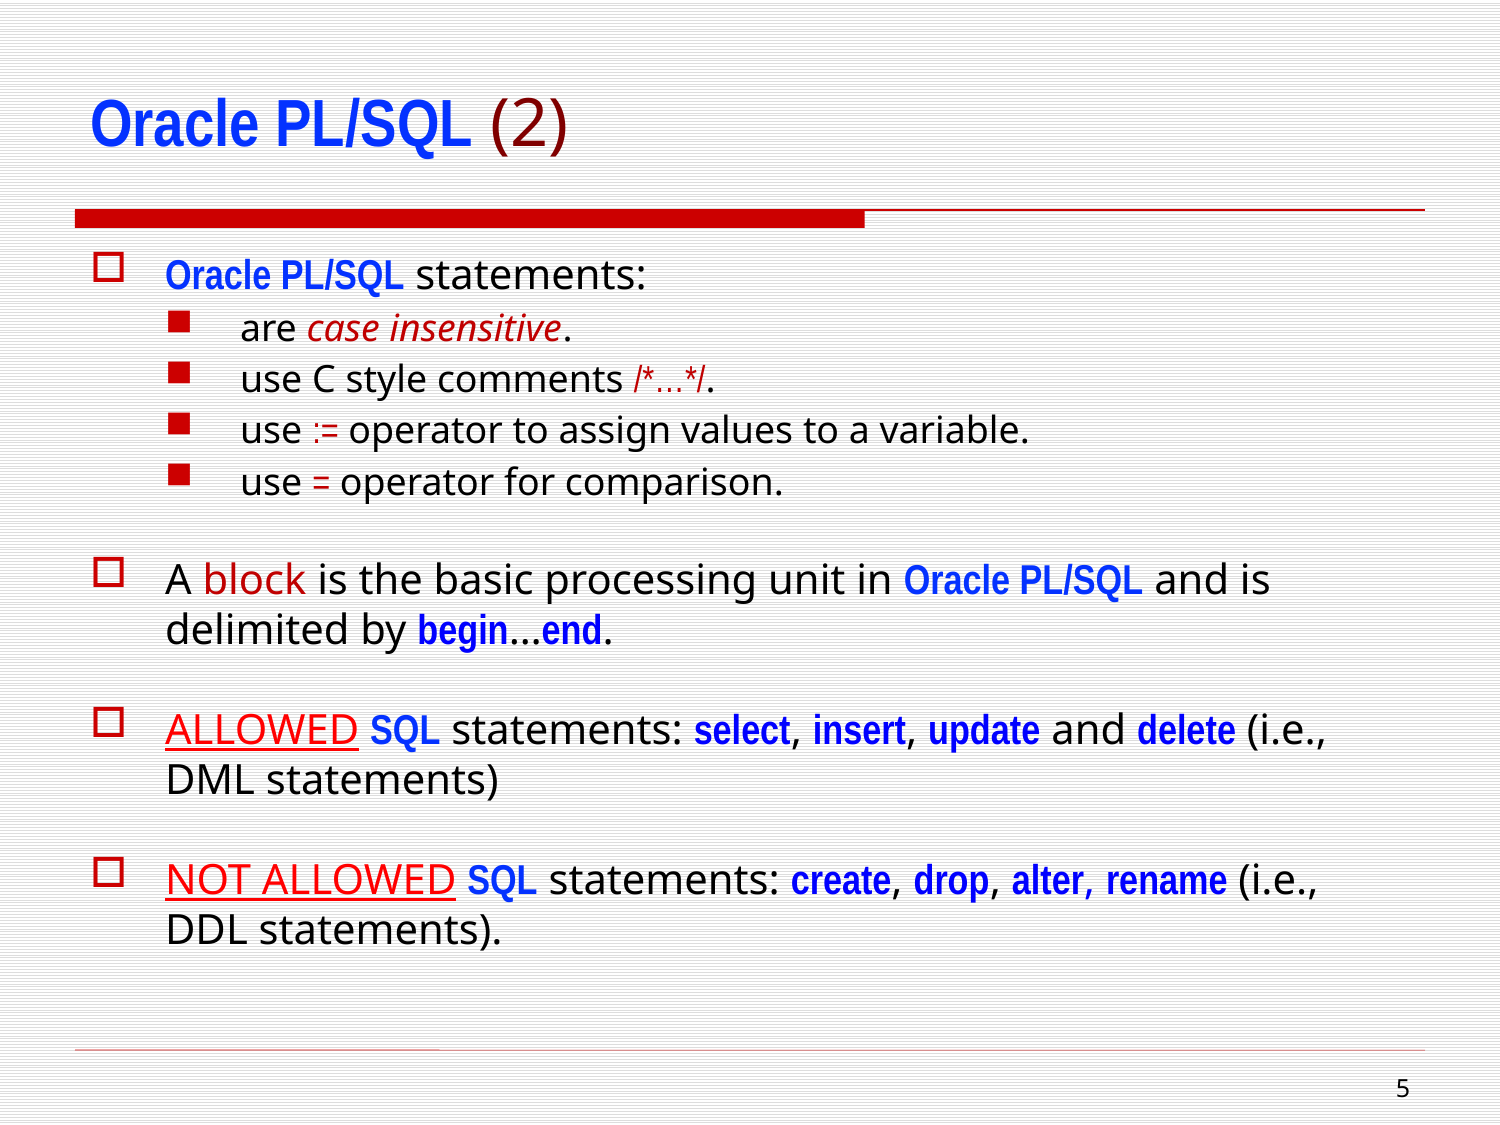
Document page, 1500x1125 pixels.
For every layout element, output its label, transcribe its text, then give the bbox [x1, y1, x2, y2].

title Oracle PL/SQL (2) [75, 45, 1425, 195]
slide_number 4 [1100, 1065, 1425, 1103]
list Oracle PL/SQL statements: are case insensitive. use C style comments /*…*/. use := operator to assign values to a variable. use = operator for comparison. A block is the basic processing unit in Oracle PL/SQL and is delimited by begin…end. ALLOWED SQL statements: select, insert, update and delete (i.e., DML statements) NOT ALLOWED SQL statements: create, drop, alter, rename (i.e., DDL statements). [75, 239, 1425, 1035]
